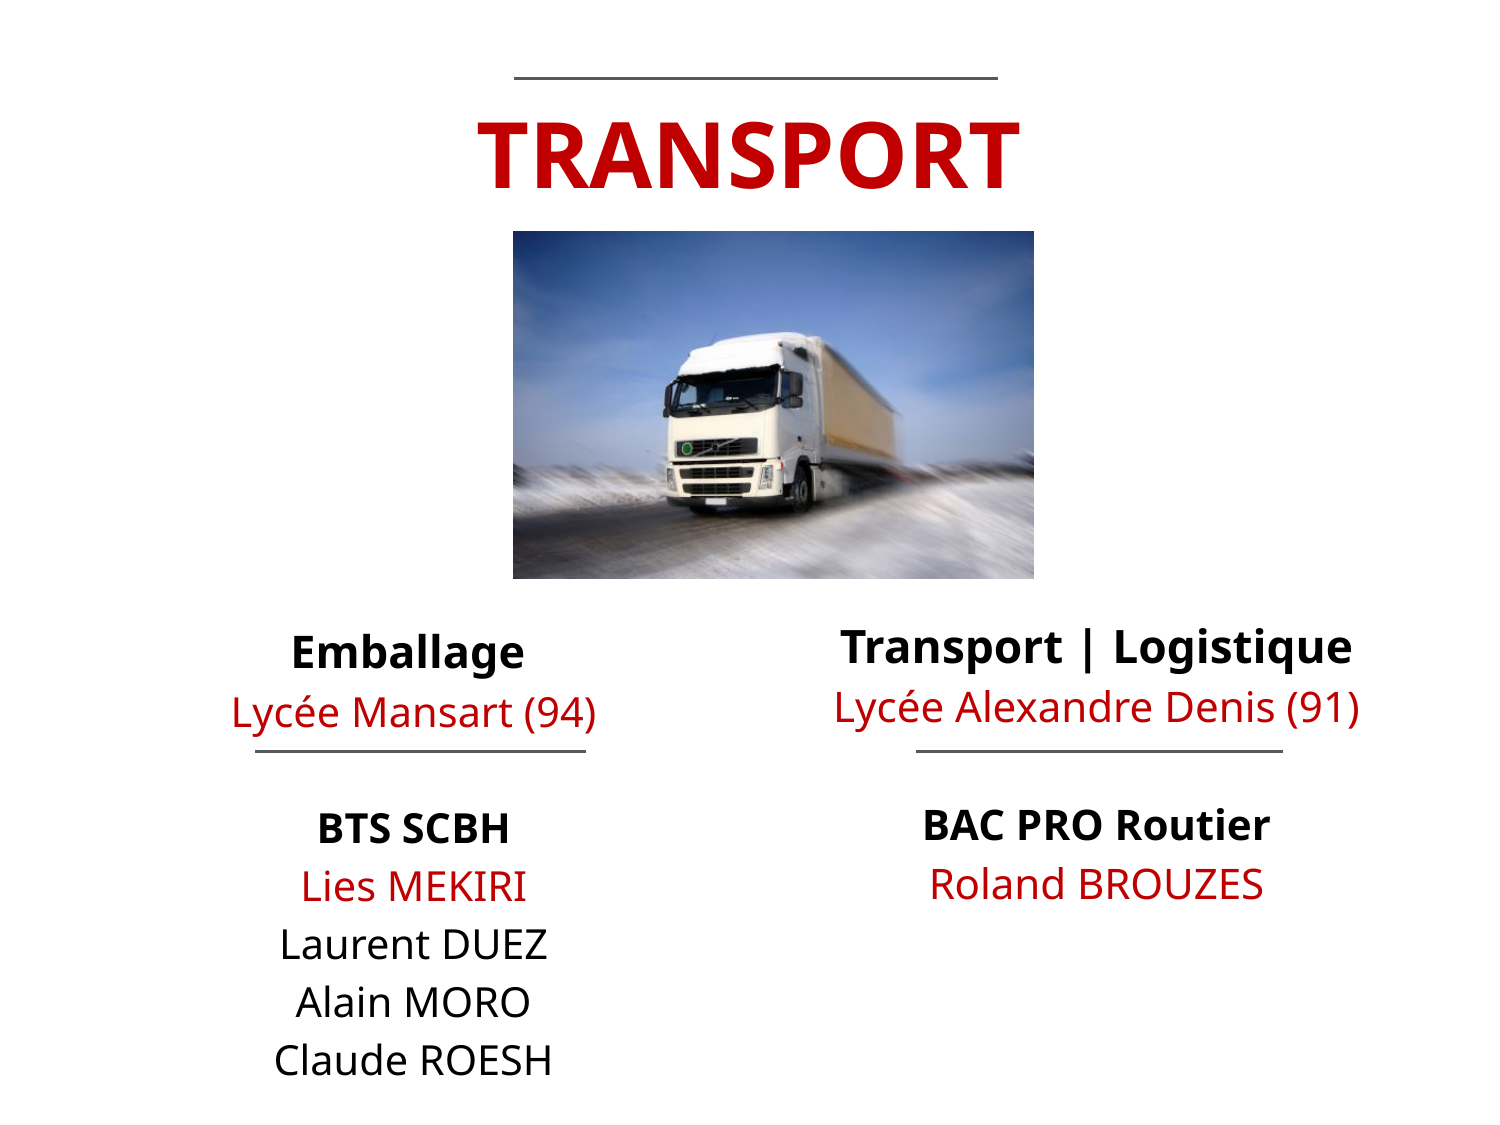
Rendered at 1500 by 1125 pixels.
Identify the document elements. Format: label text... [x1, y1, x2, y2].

list Emballage Lycée Mansart (94) BTS SCBH Lies MEKIRI Laurent DUEZ Alain MORO Claude ROESH [100, 616, 728, 1094]
text_box Transport | Logistique Lycée Alexandre Denis (91) BAC PRO Routier Roland BROUZES [739, 609, 1454, 917]
title TRANSPORT [134, 78, 1365, 266]
picture [513, 231, 1034, 579]
